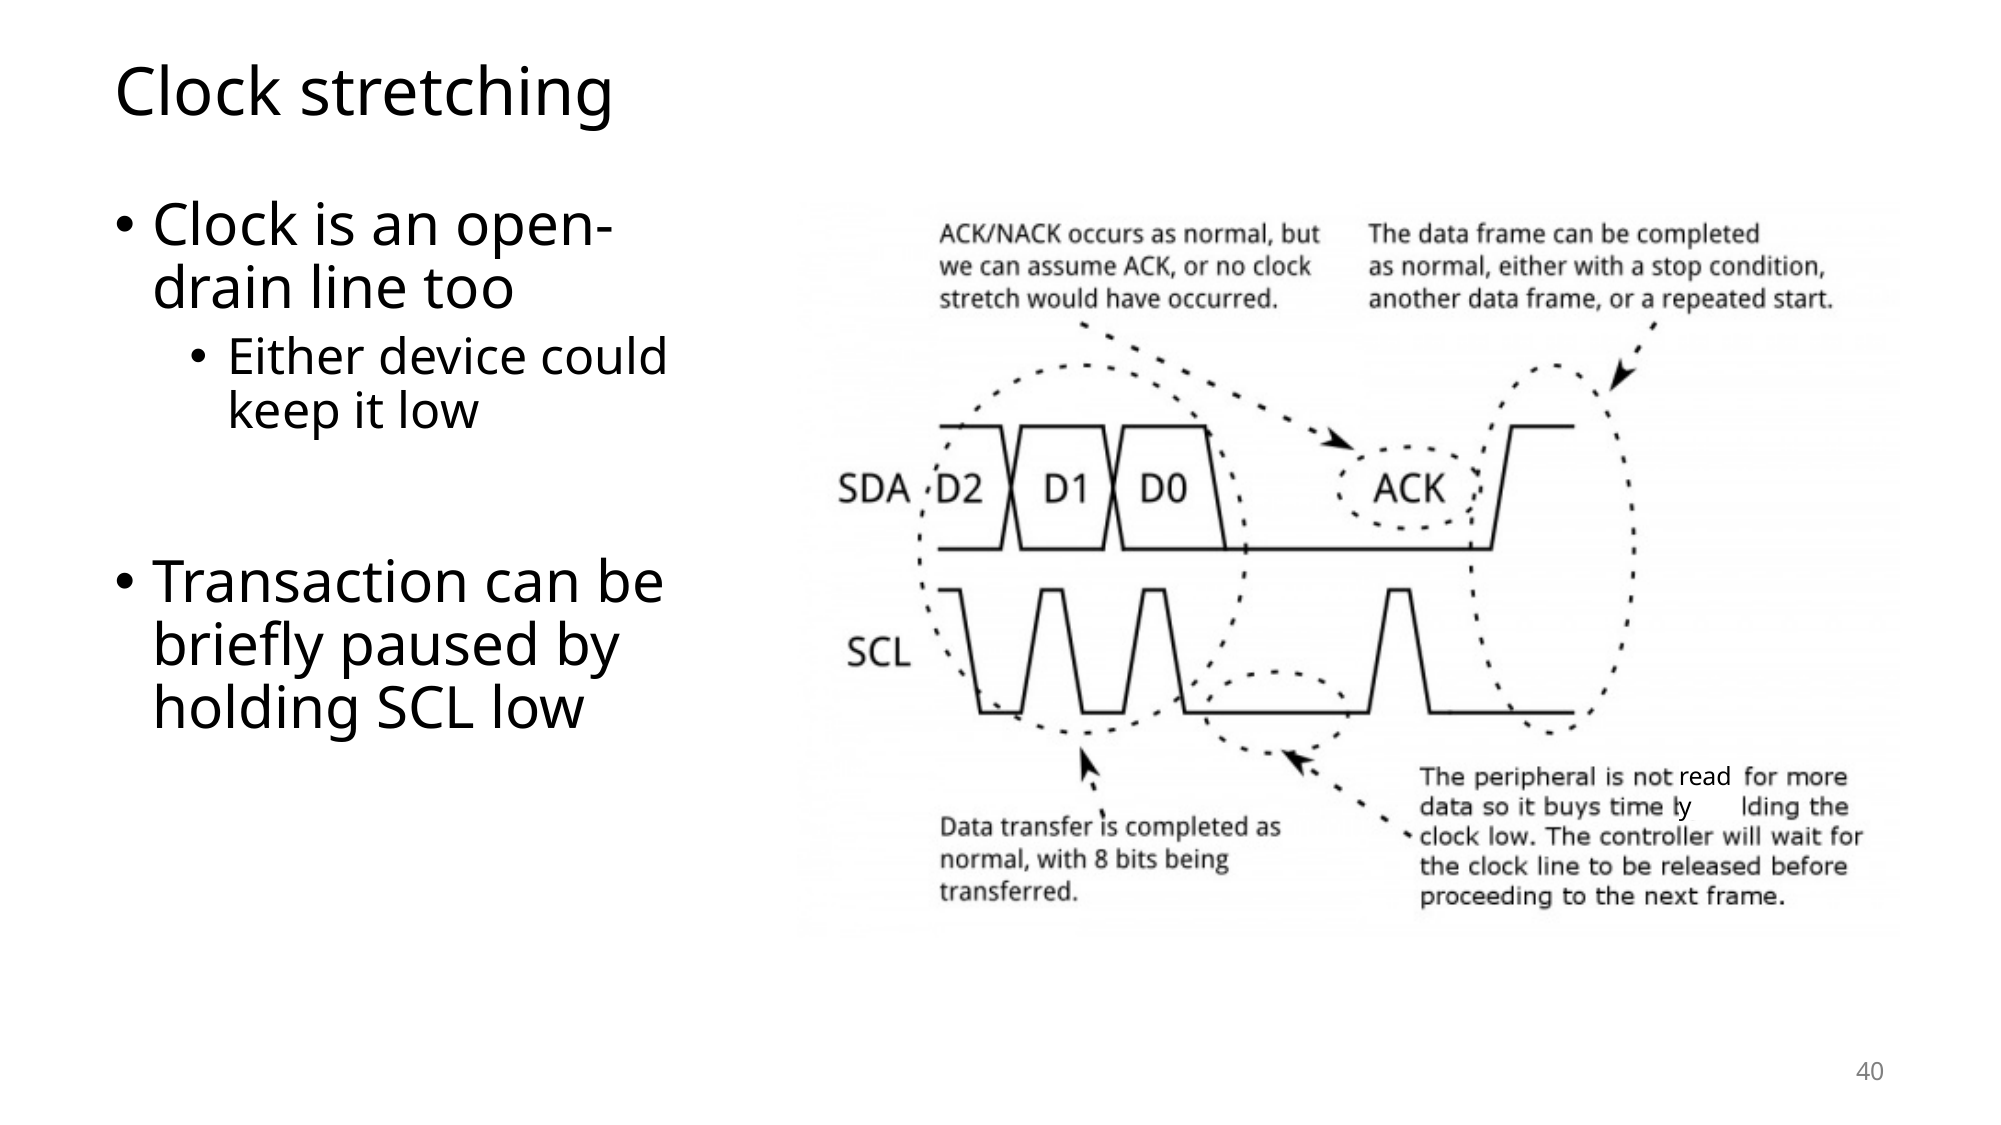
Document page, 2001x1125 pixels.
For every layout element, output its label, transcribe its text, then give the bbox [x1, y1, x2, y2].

list Clock is an open-drain line too Either device could keep it low Transaction can be briefly paused by holding SCL low [99, 187, 761, 1013]
title Clock stretching [99, 37, 1900, 150]
slide_number 40 [1749, 1042, 1900, 1103]
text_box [797, 202, 1900, 938]
